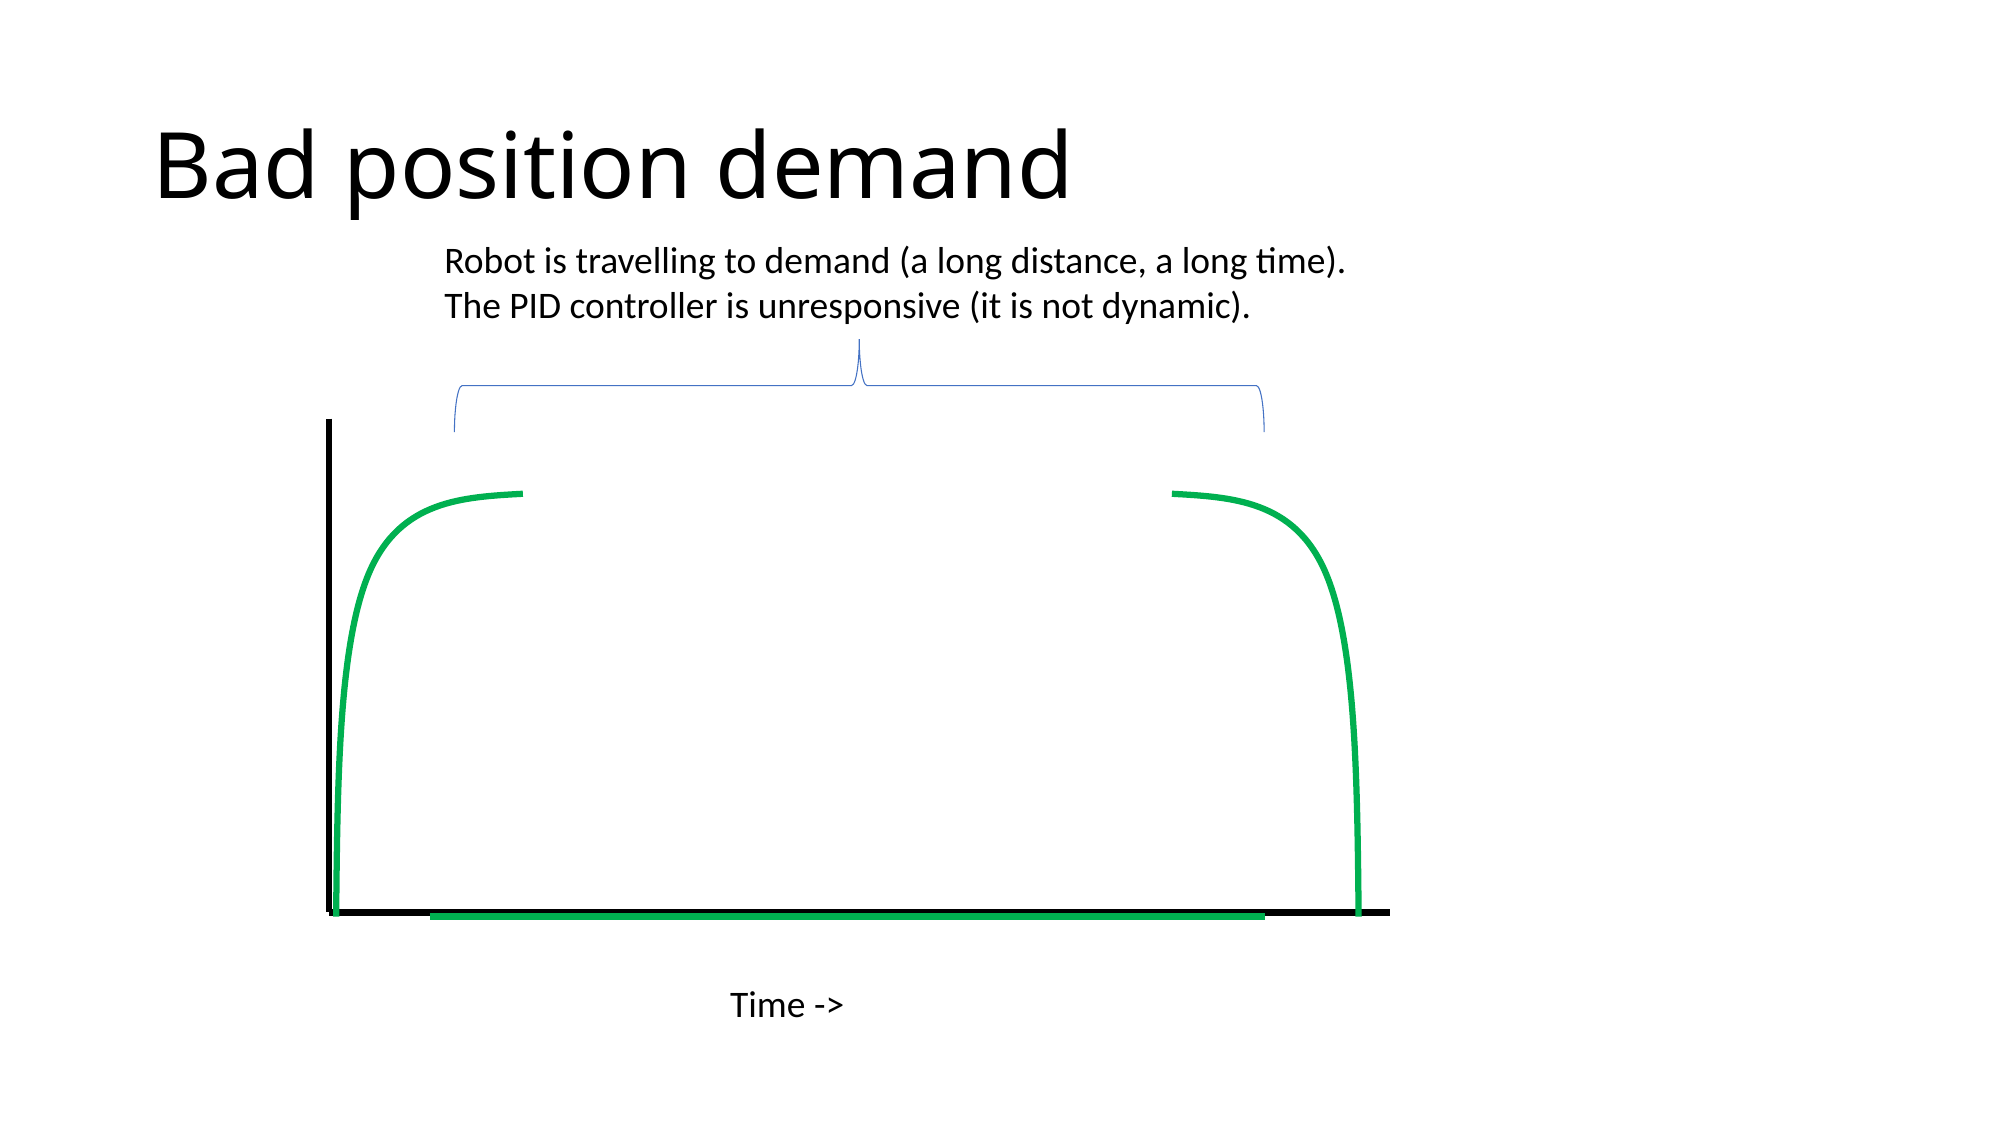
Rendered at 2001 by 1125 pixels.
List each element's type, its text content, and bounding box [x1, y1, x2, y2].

text_box [335, 492, 523, 912]
text_box [453, 339, 1265, 433]
text_box Time -> [715, 972, 860, 1033]
text_box [1171, 492, 1360, 912]
title Bad position demand [137, 59, 1863, 278]
text_box Robot is travelling to demand (a long distance, a long time). The PID controller is unresponsive (it is not dynamic). [429, 228, 1425, 334]
